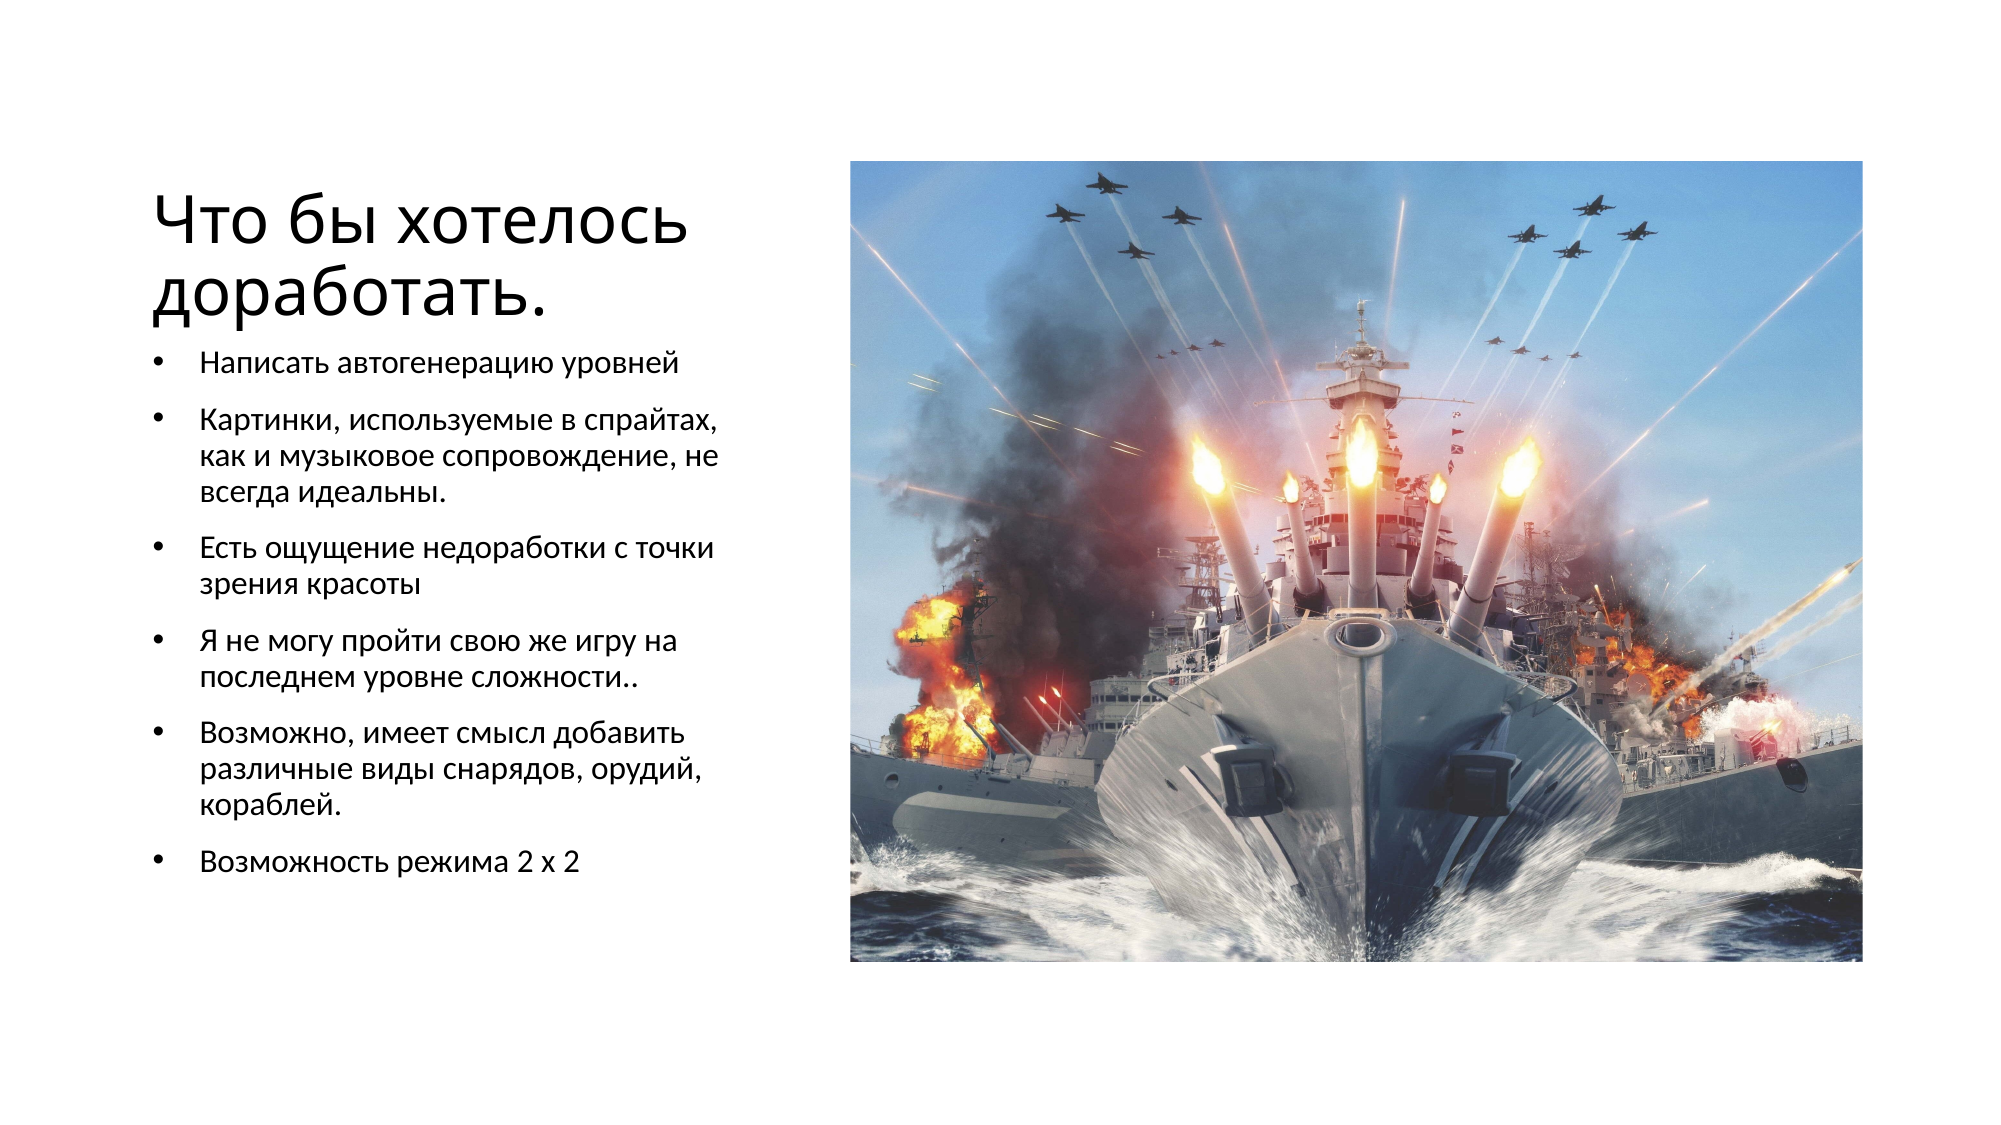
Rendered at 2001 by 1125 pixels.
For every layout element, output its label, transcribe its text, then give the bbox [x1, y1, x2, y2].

title Что бы хотелось доработать. [137, 75, 783, 337]
list Написать автогенерацию уровней Картинки, используемые в спрайтах, как и музыковое сопровождение, не всегда идеальны. Есть ощущение недоработки с точки зрения красоты Я не могу пройти свою же игру на последнем уровне сложности.. Возможно, имеет смысл добавить различные виды снарядов, орудий, кораблей. Возможность режима 2 x 2 [137, 337, 783, 963]
picture [850, 161, 1863, 962]
